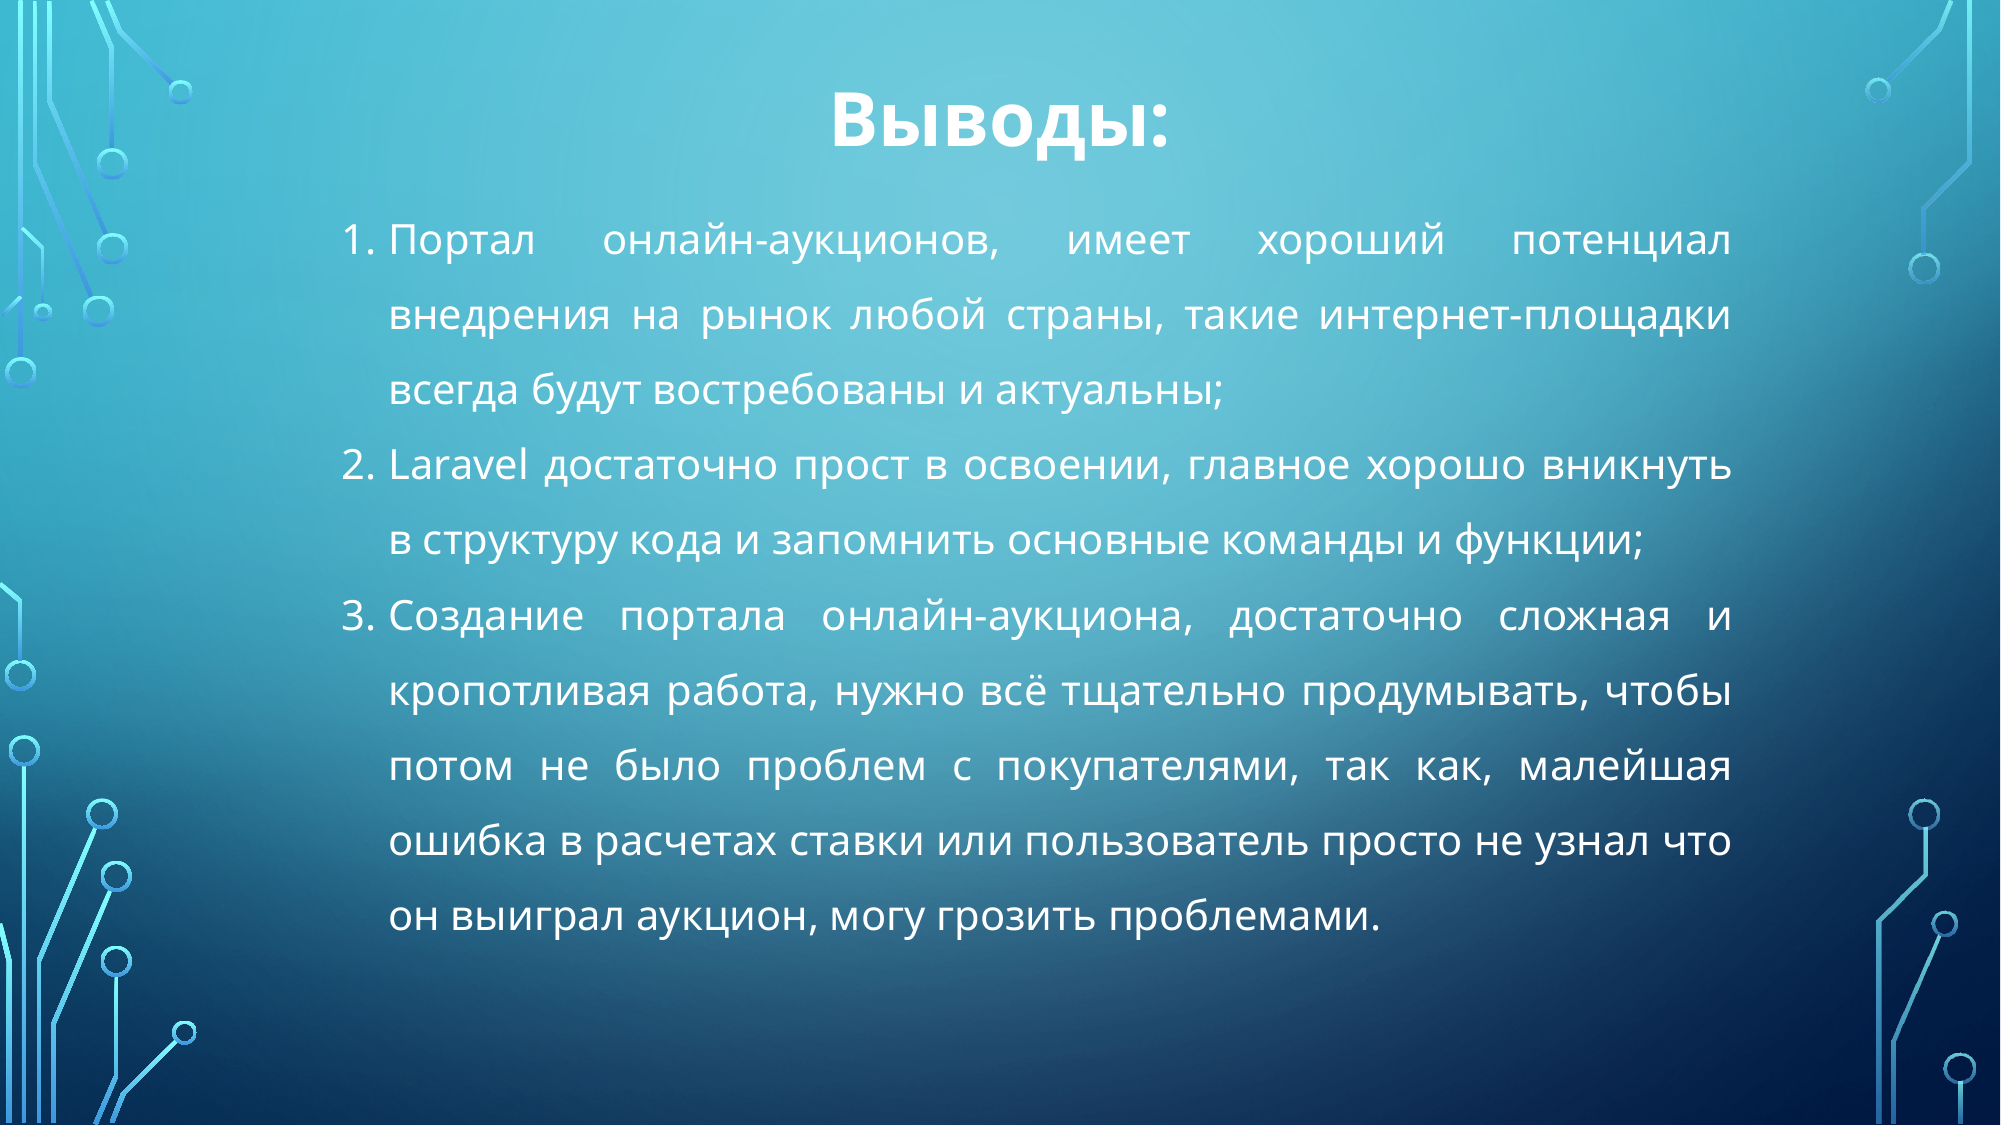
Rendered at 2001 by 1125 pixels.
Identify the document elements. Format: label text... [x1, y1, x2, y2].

text_box Портал онлайн-аукционов, имеет хороший потенциал внедрения на рынок любой страны, такие интернет-площадки всегда будут востребованы и актуальны; Laravel достаточно прост в освоении, главное хорошо вникнуть в структуру кода и запомнить основные команды и функции; Создание портала онлайн-аукциона, достаточно сложная и кропотливая работа, нужно всё тщательно продумывать, чтобы потом не было проблем с покупателями, так как, малейшая ошибка в расчетах ставки или пользователь просто не узнал что он выиграл аукцион, могу грозить проблемами. [252, 181, 1748, 946]
text_box Выводы: [813, 64, 1187, 169]
